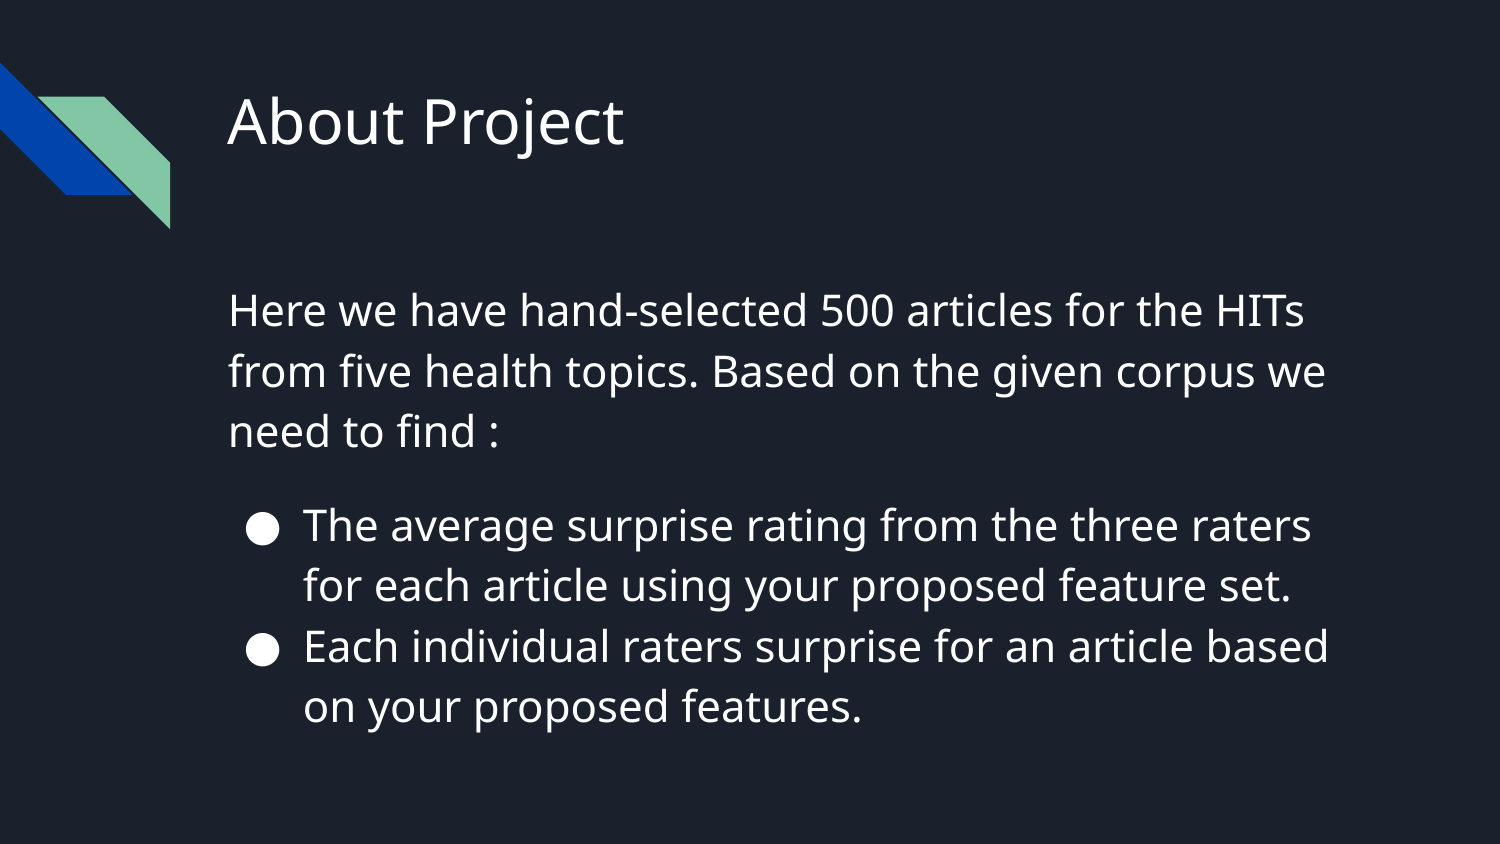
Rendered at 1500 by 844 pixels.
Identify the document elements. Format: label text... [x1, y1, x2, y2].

list Here we have hand-selected 500 articles for the HITs from five health topics. Based on the given corpus we need to find : The average surprise rating from the three raters for each article using your proposed feature set. Each individual raters surprise for an article based on your proposed features. [212, 260, 1368, 738]
title About Project [212, 56, 1368, 207]
